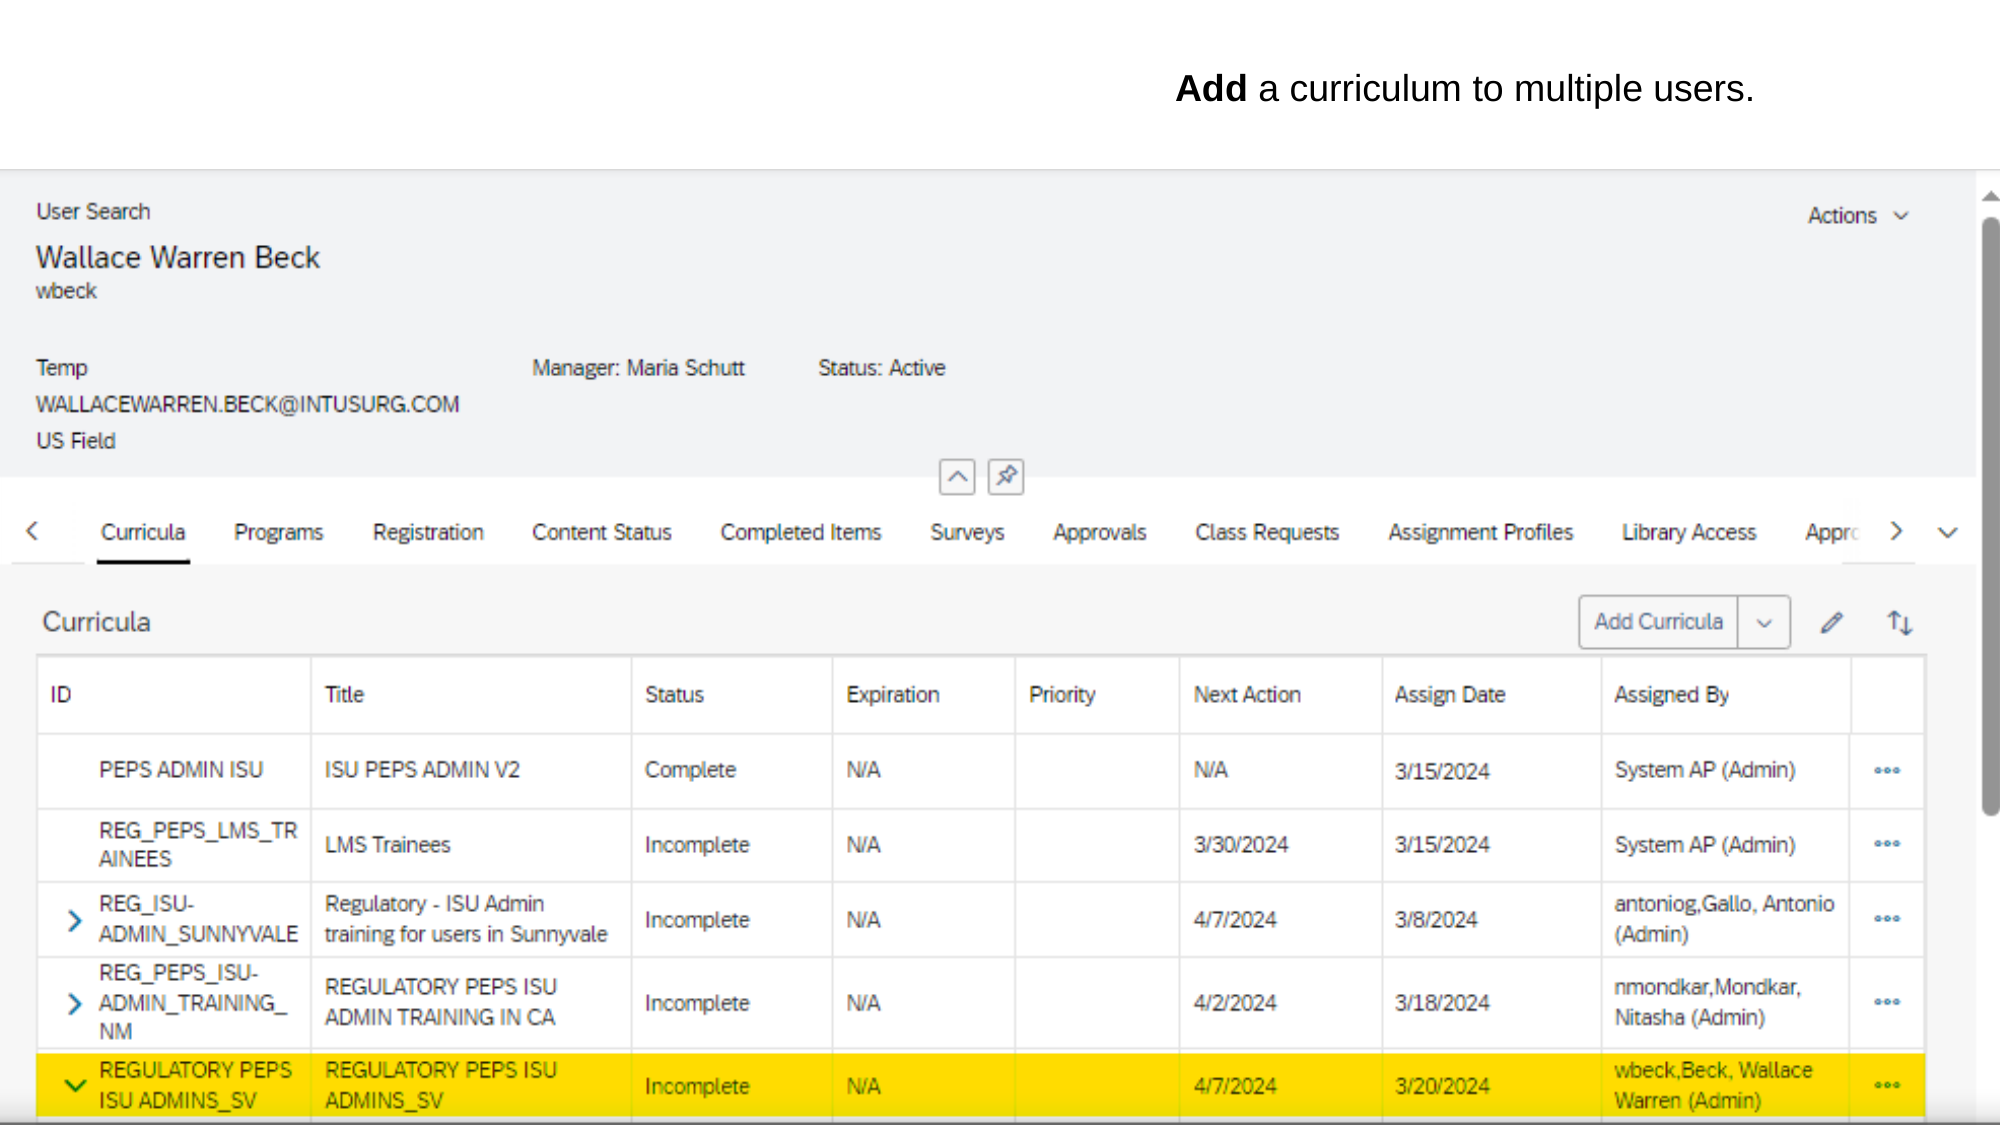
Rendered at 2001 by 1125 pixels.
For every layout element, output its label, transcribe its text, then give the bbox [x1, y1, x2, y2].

picture [0, 169, 2000, 1125]
text_box Add a curriculum to multiple users. [1159, 56, 1771, 117]
